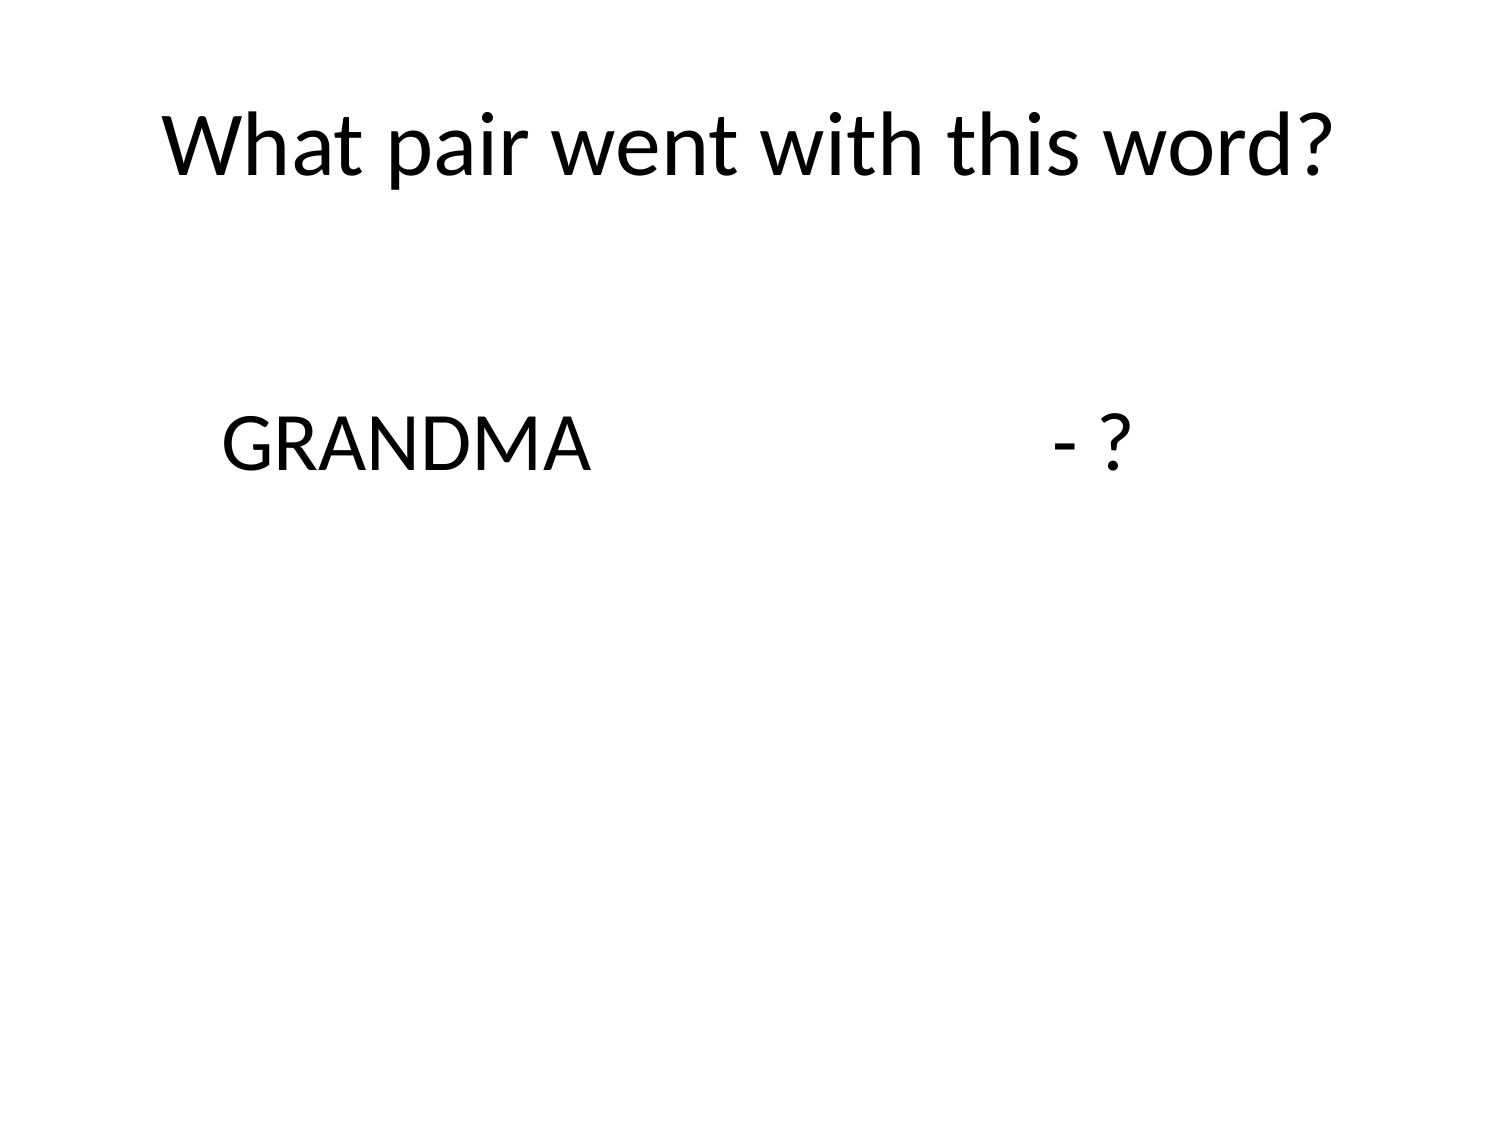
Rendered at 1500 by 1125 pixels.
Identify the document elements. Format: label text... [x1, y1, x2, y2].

title What pair went with this word? [75, 45, 1425, 233]
list - ? [762, 262, 1425, 1005]
list GRANDMA [75, 262, 738, 1005]
